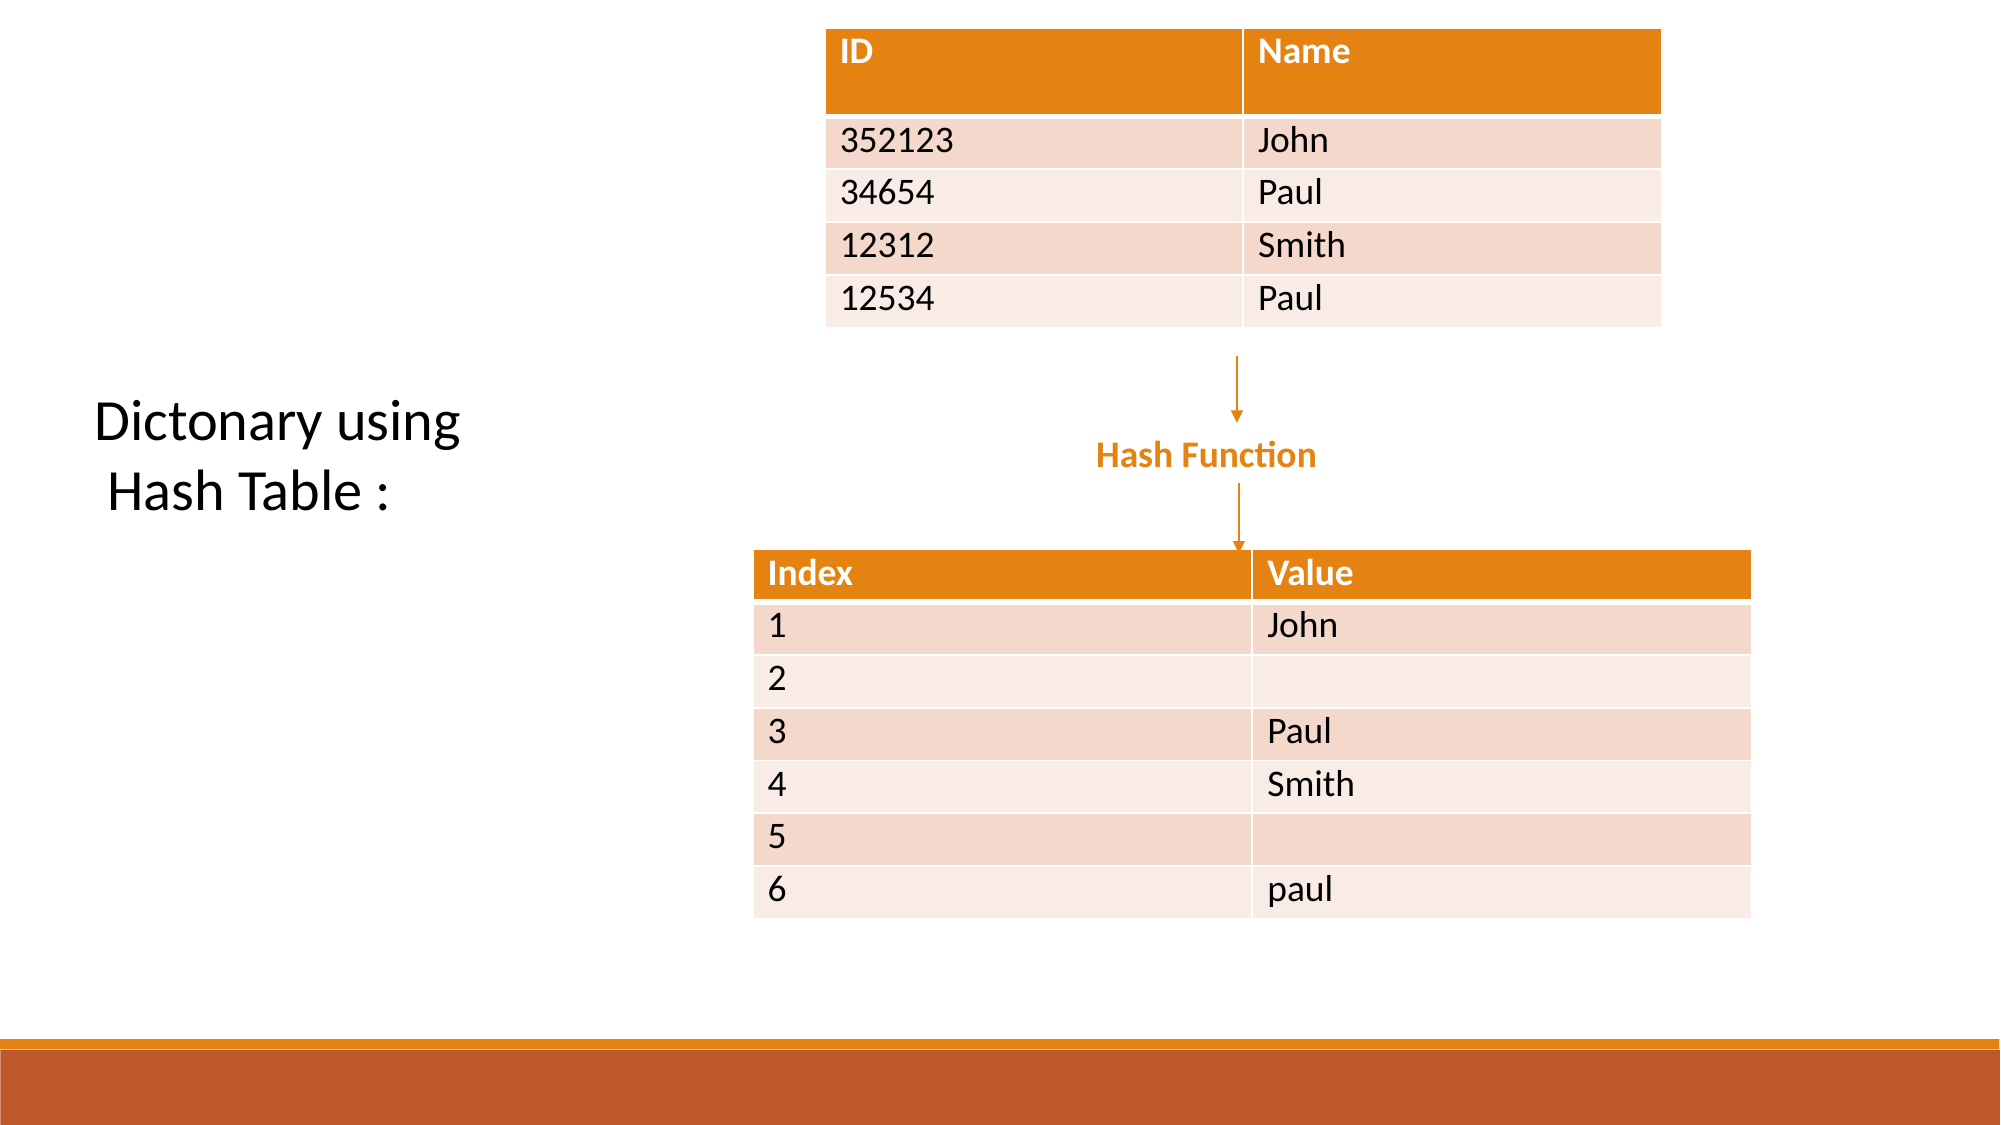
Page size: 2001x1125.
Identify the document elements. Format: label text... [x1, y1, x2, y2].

table_cell 3 [754, 709, 1251, 760]
table_cell 2 [754, 656, 1251, 707]
table_header Name [1244, 29, 1661, 114]
table_cell John [1244, 119, 1661, 168]
table_header ID [826, 29, 1242, 114]
text_box Dictonary using Hash Table : [79, 374, 569, 530]
table_header Index [754, 550, 1251, 599]
table_cell Smith [1253, 761, 1751, 812]
table_cell Paul [1244, 276, 1661, 327]
text_box Hash Function [1081, 422, 1592, 483]
table_cell Smith [1244, 223, 1661, 274]
table_cell 4 [754, 761, 1251, 812]
table_cell 1 [754, 605, 1251, 654]
table_cell 6 [754, 867, 1251, 918]
table_cell 5 [754, 814, 1251, 865]
table_cell John [1253, 605, 1751, 654]
table_cell 352123 [826, 119, 1242, 168]
table_cell Paul [1244, 170, 1661, 221]
table_cell 12534 [826, 276, 1242, 327]
table_cell [1253, 656, 1751, 707]
table_cell paul [1253, 867, 1751, 918]
table_cell Paul [1253, 709, 1751, 760]
table_header Value [1253, 550, 1751, 599]
table_cell 34654 [826, 170, 1242, 221]
table_cell 12312 [826, 223, 1242, 274]
table_cell [1253, 814, 1751, 865]
